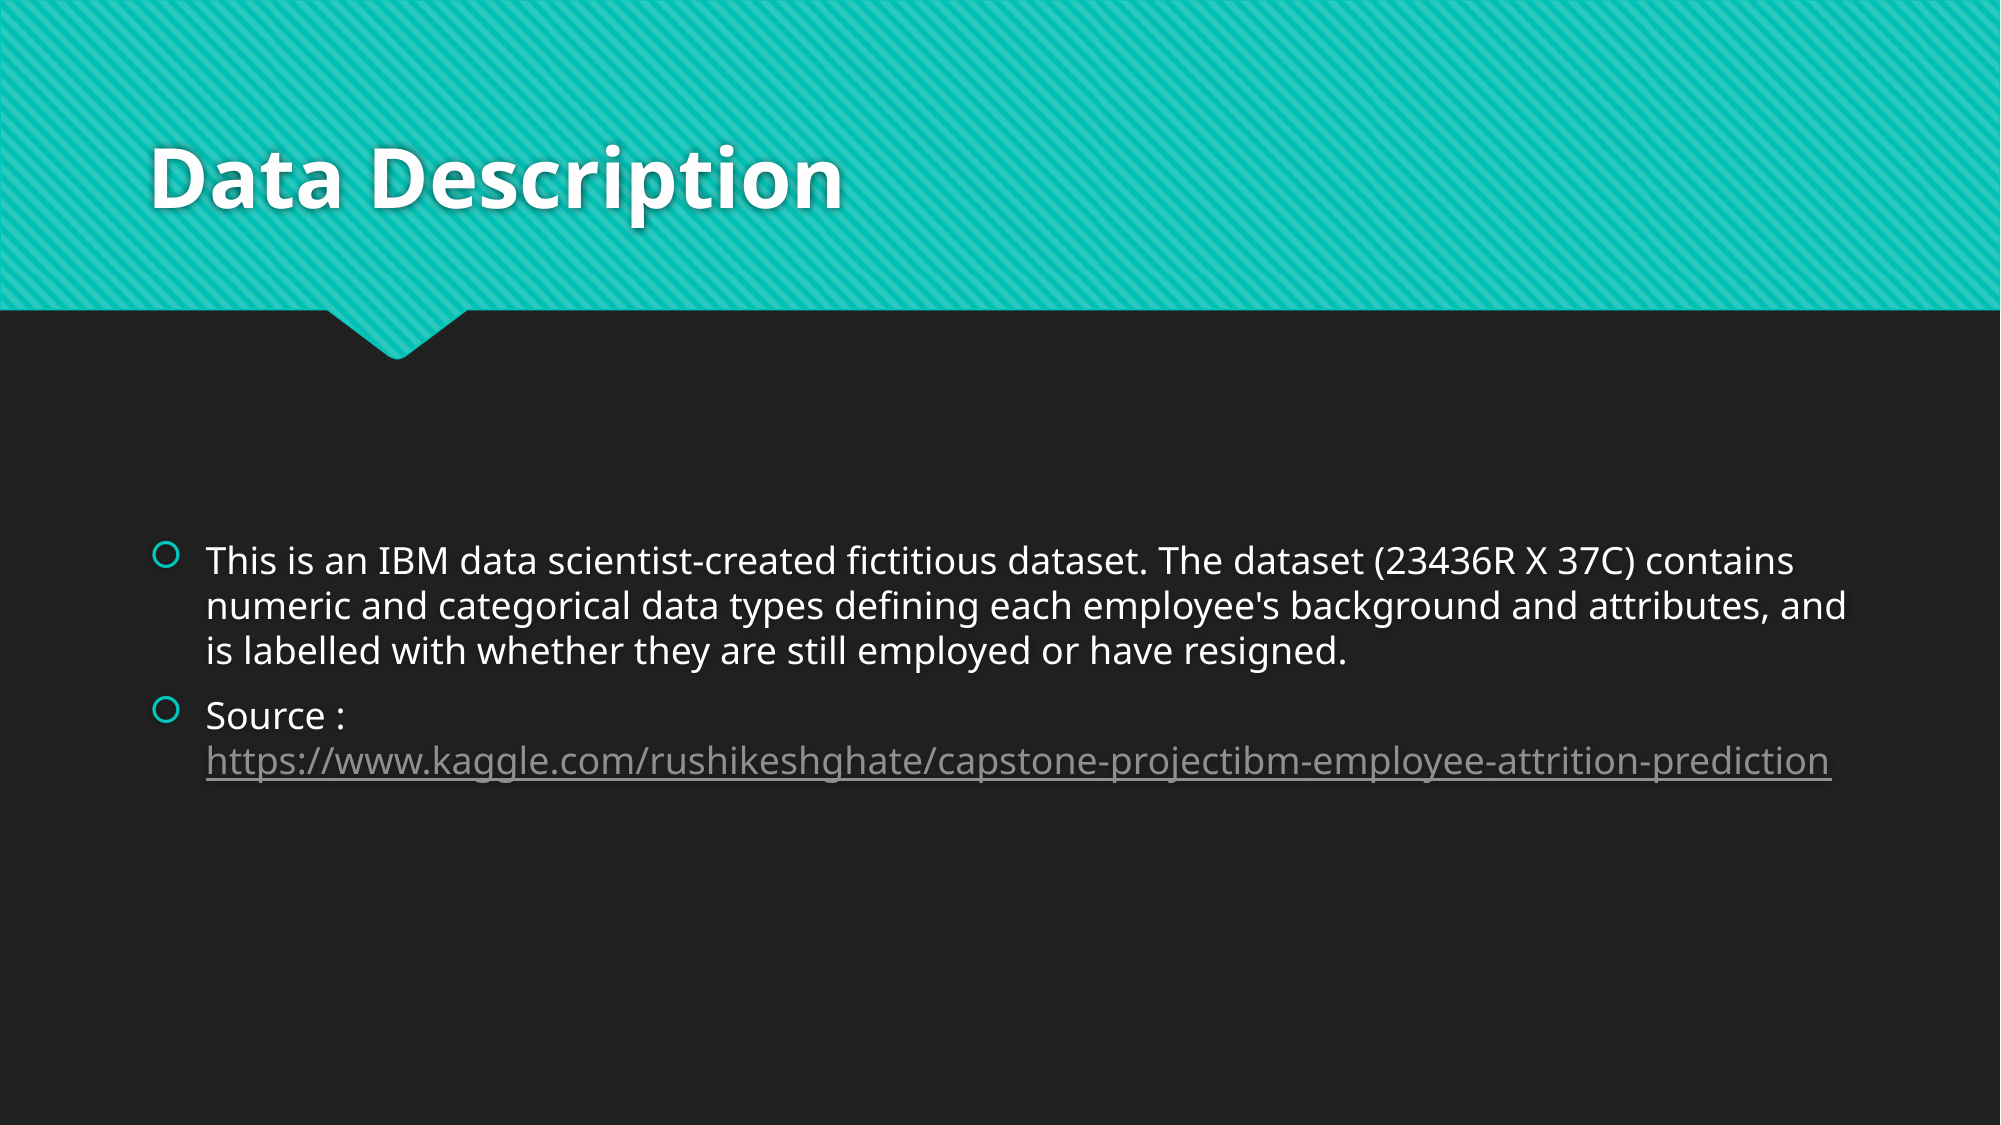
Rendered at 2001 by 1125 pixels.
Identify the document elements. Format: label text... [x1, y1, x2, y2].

title Data Description [132, 73, 1868, 233]
list This is an IBM data scientist-created fictitious dataset. The dataset (23436R X 37C) contains numeric and categorical data types defining each employee's background and attributes, and is labelled with whether they are still employed or have resigned. Source : https://www.kaggle.com/rushikeshghate/capstone-projectibm-employee-attrition-prediction [134, 364, 1866, 962]
